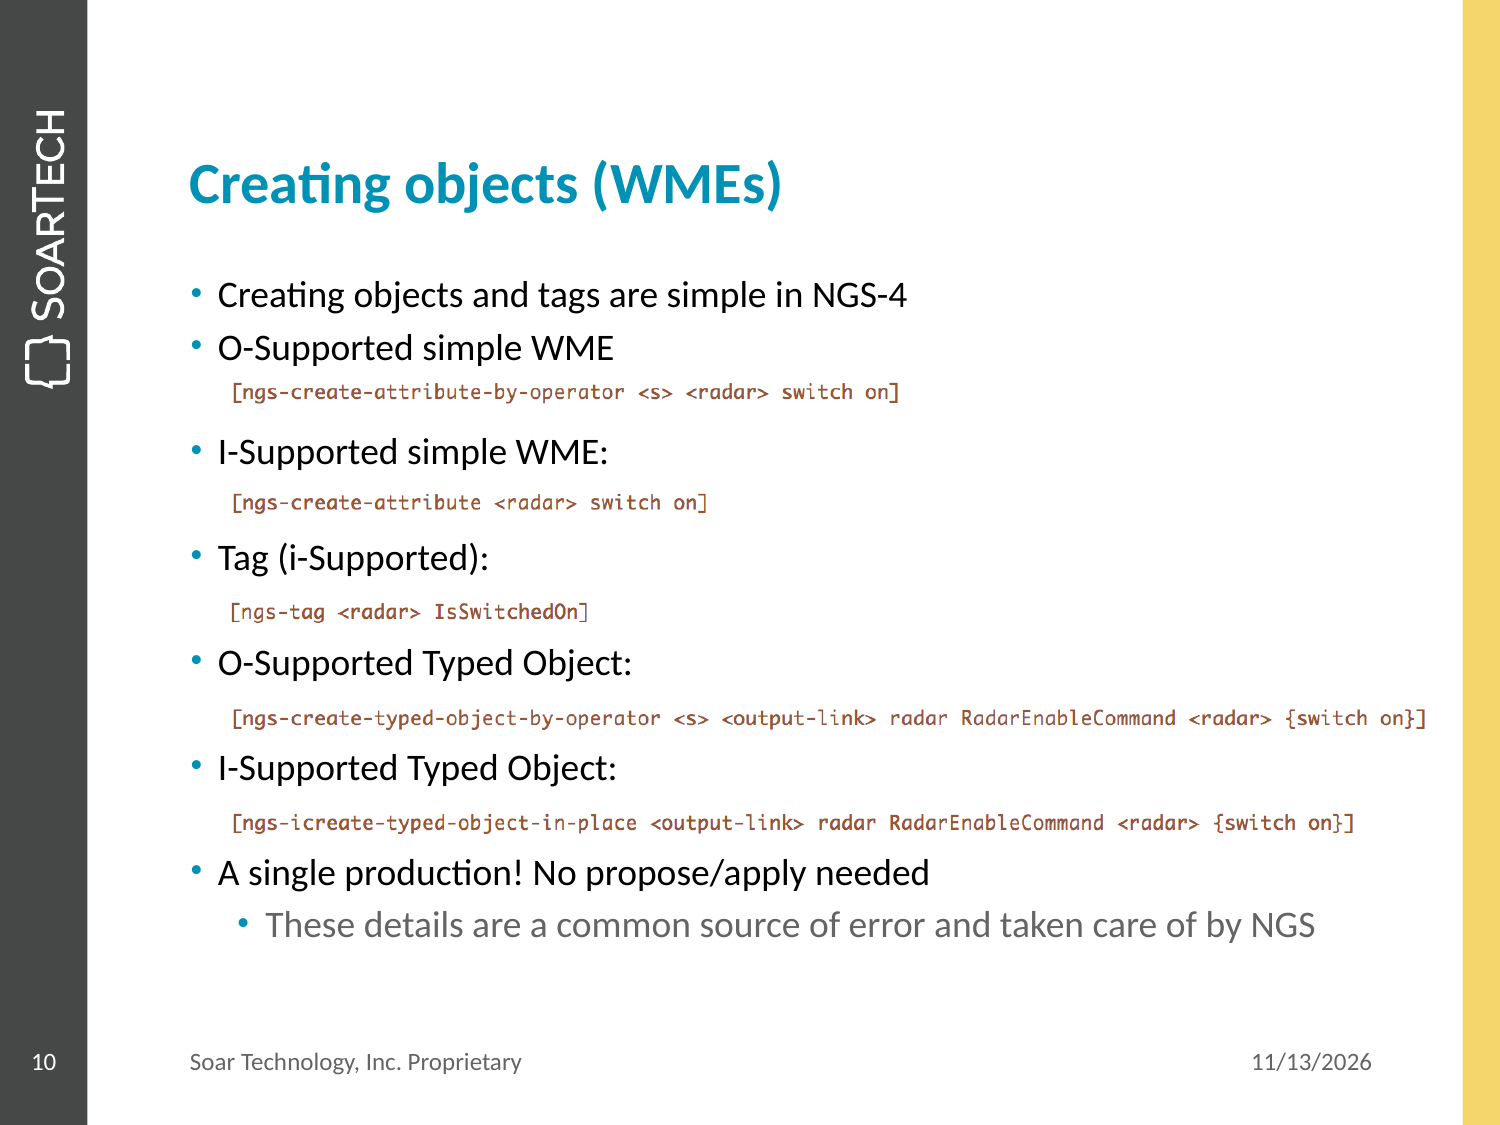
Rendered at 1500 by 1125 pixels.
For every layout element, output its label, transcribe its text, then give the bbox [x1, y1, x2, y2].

footer Soar Technology, Inc. Proprietary [174, 1037, 1163, 1088]
list Creating objects and tags are simple in NGS-4 O-Supported simple WME I-Supported simple WME: Tag (i-Supported): O-Supported Typed Object: I-Supported Typed Object: A single production! No propose/apply needed These details are a common source of error and taken care of by NGS [174, 262, 1388, 1000]
picture [224, 593, 1438, 630]
picture [224, 696, 1438, 738]
picture [224, 374, 1438, 412]
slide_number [1174, 1037, 1388, 1088]
picture [224, 804, 1438, 845]
picture [224, 482, 1438, 524]
title Creating objects (WMEs) [174, 137, 1388, 238]
picture [25, 111, 70, 389]
slide_number 10 [0, 1037, 88, 1088]
